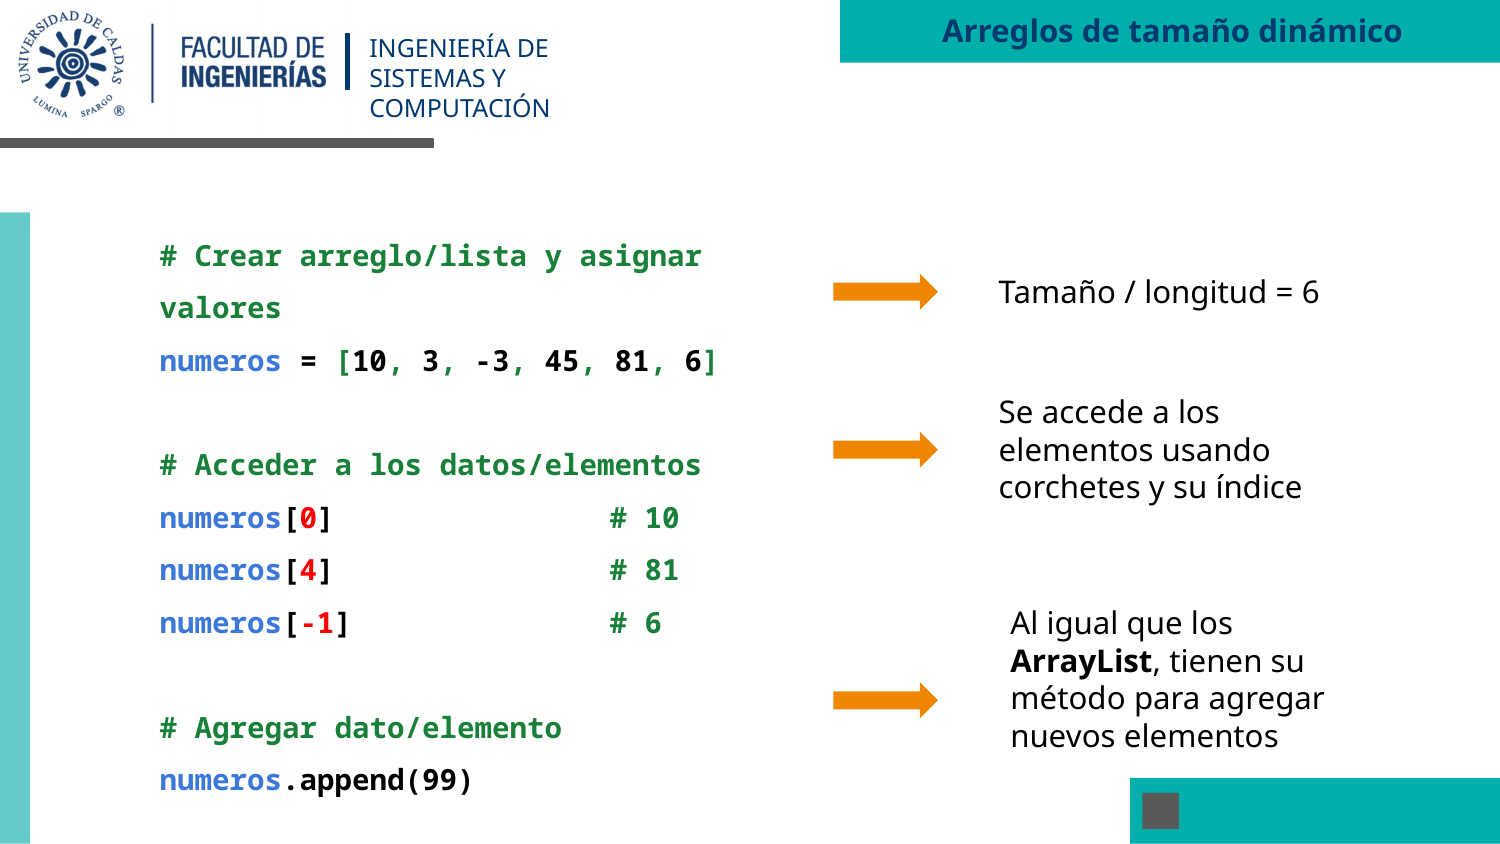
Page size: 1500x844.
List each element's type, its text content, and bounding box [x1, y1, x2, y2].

text_box Al igual que los ArrayList, tienen su método para agregar nuevos elementos [999, 592, 1391, 765]
picture [0, 0, 348, 130]
text_box Se accede a los elementos usando corchetes y su índice [987, 381, 1358, 517]
text_box [833, 273, 938, 310]
text_box Arreglos de tamaño dinámico [847, 0, 1499, 60]
text_box [0, 212, 30, 844]
text_box # Crear arreglo/lista y asignar valores numeros = [10, 3, -3, 45, 81, 6] # Acceder a los datos/elementos numeros[0] # 10 numeros[4] # 81 numeros[-1] # 6 # Agregar dato/elemento numeros.append(99) [148, 208, 809, 808]
text_box INGENIERÍA DE SISTEMAS Y COMPUTACIÓN [358, 21, 631, 134]
text_box Tamaño / longitud = 6 [987, 261, 1358, 322]
text_box [1130, 777, 1500, 844]
text_box [0, 138, 433, 148]
text_box [833, 431, 938, 468]
text_box [833, 682, 938, 719]
text_box [840, 0, 1500, 63]
text_box [1142, 792, 1179, 829]
